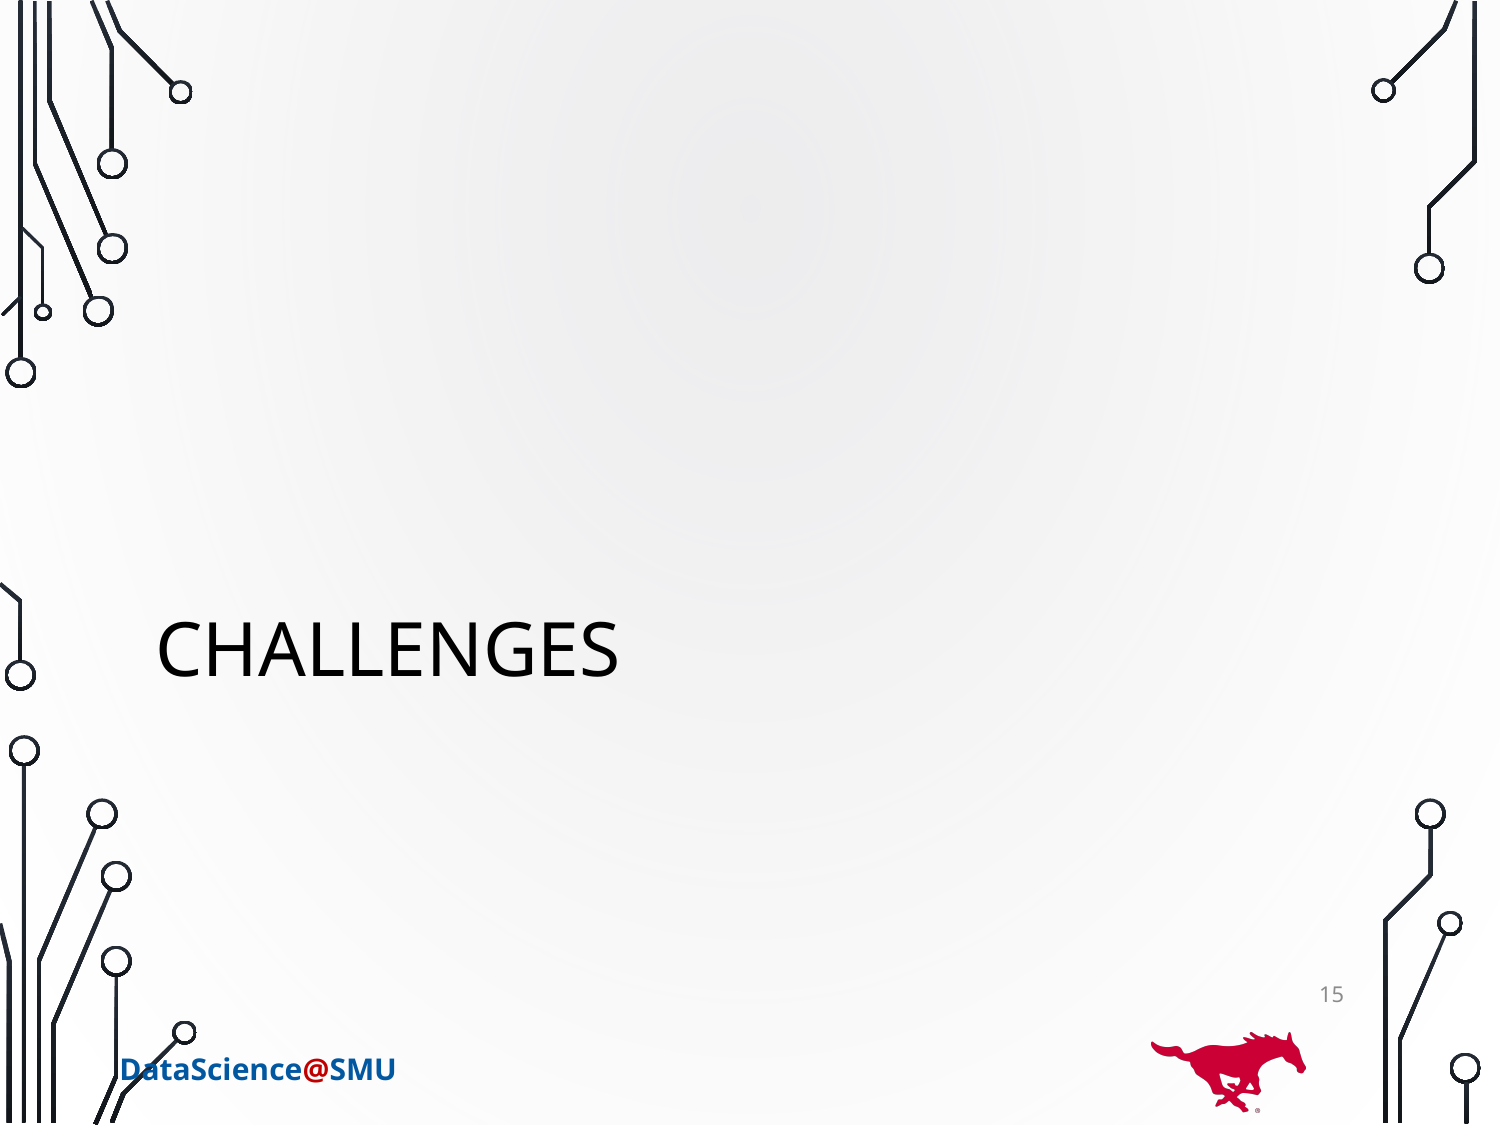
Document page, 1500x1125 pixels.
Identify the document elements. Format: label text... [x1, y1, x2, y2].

picture [1151, 1032, 1306, 1113]
slide_number 15 [1264, 965, 1360, 1025]
title Challenges [140, 232, 1360, 701]
